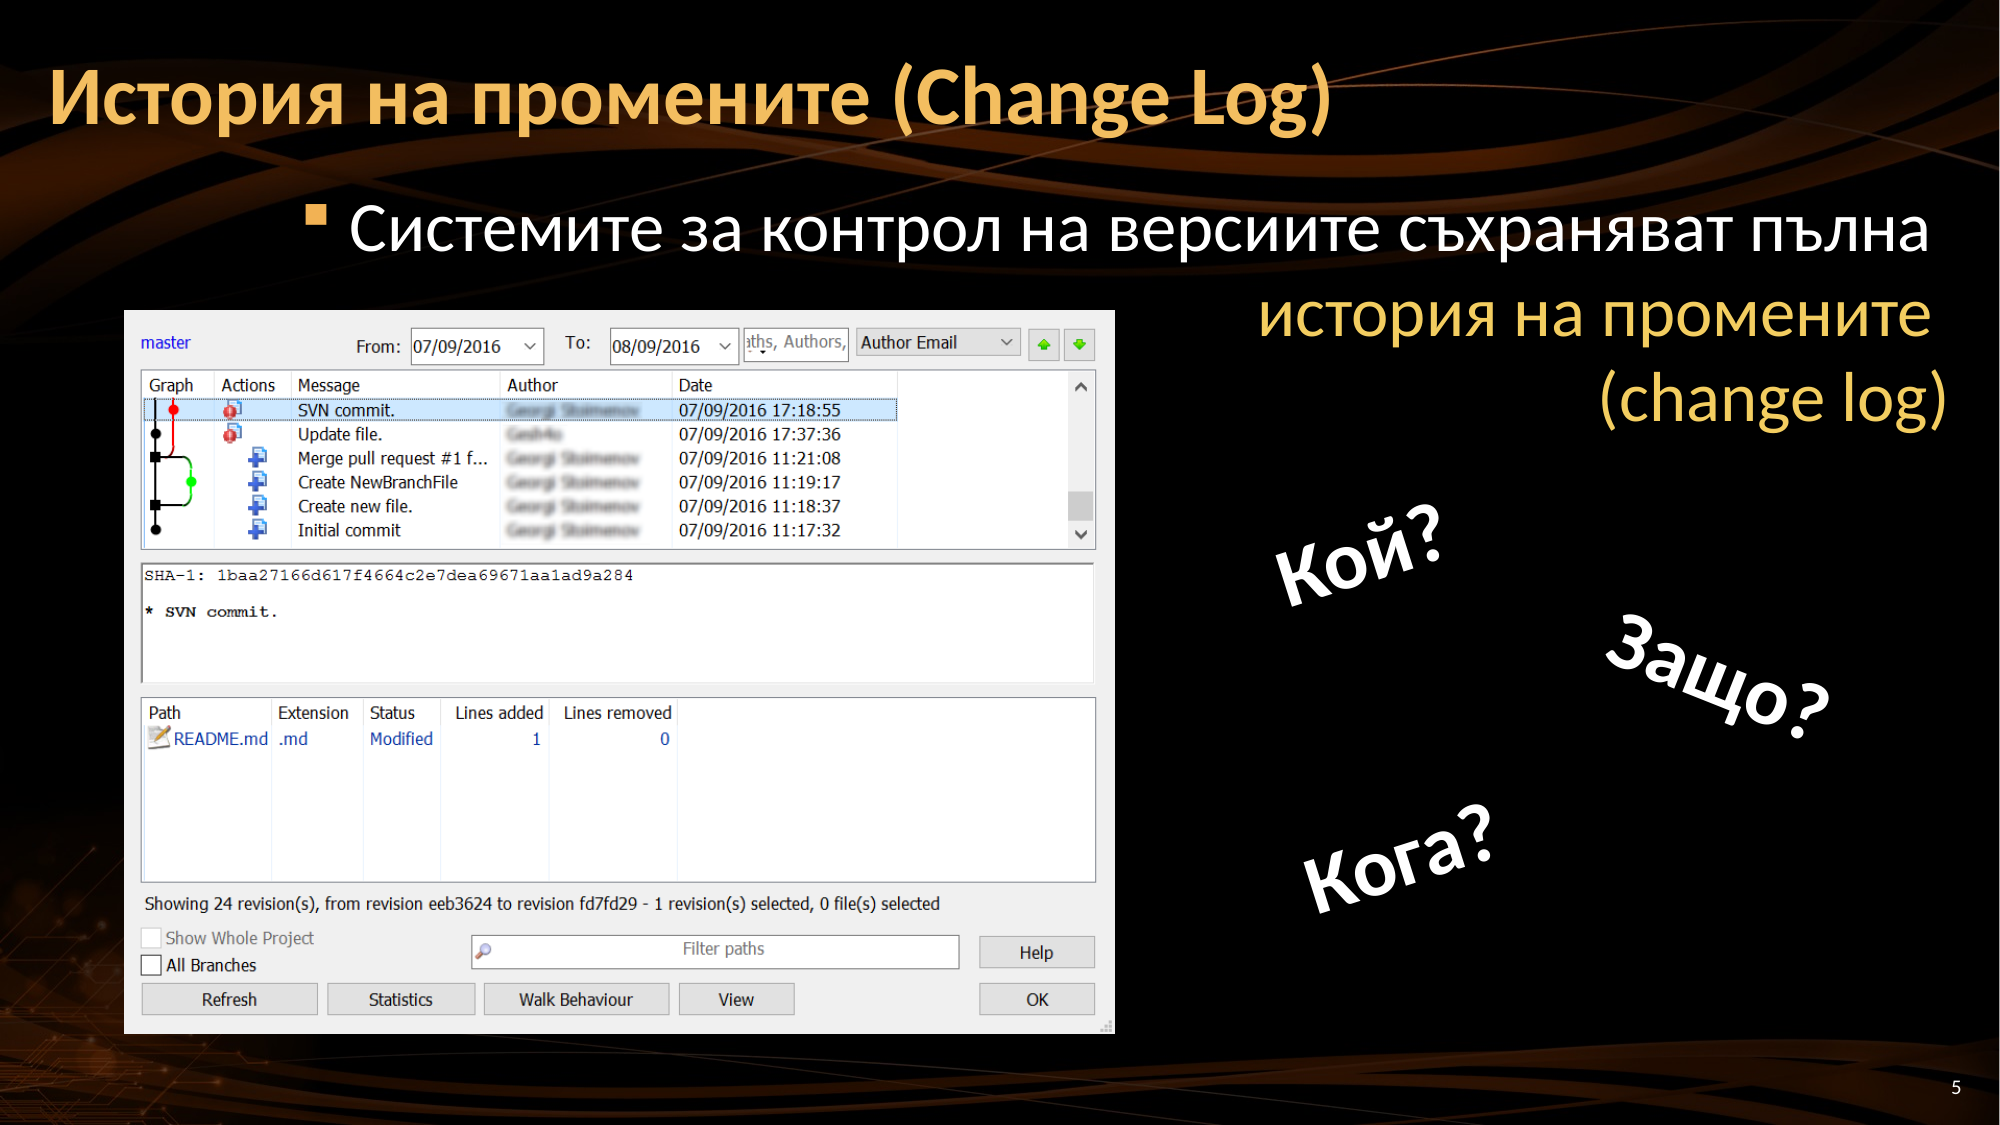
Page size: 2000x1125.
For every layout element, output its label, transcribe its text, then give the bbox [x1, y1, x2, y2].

text_box Кой? [1212, 453, 1511, 647]
slide_number 5 [1897, 1089, 1968, 1103]
title История на промените (Change Log) [30, 6, 1602, 189]
list Системите за контрол на версиите съхраняват пълна история на промените (change log) [31, 174, 1968, 1089]
text_box Кога? [1252, 756, 1551, 950]
text_box Защо? [1572, 567, 1872, 777]
picture [0, 0, 2000, 1125]
